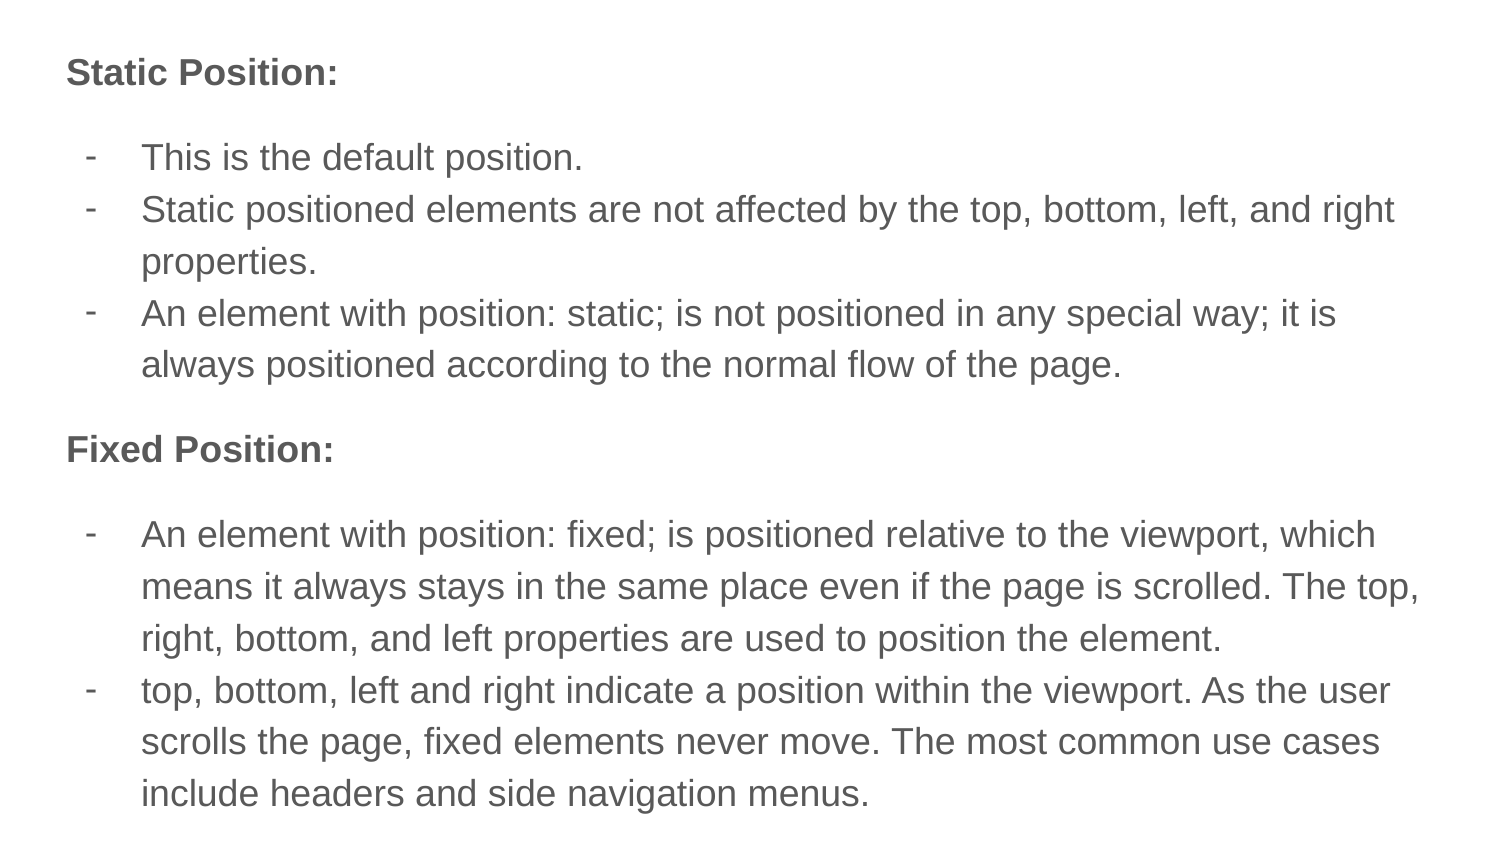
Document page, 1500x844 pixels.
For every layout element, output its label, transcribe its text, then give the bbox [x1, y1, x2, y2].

list Static Position: This is the default position. Static positioned elements are not affected by the top, bottom, left, and right properties. An element with position: static; is not positioned in any special way; it is always positioned according to the normal flow of the page. Fixed Position: An element with position: fixed; is positioned relative to the viewport, which means it always stays in the same place even if the page is scrolled. The top, right, bottom, and left properties are used to position the element. top, bottom, left and right indicate a position within the viewport. As the user scrolls the page, fixed elements never move. The most common use cases include headers and side navigation menus. [51, 26, 1449, 819]
